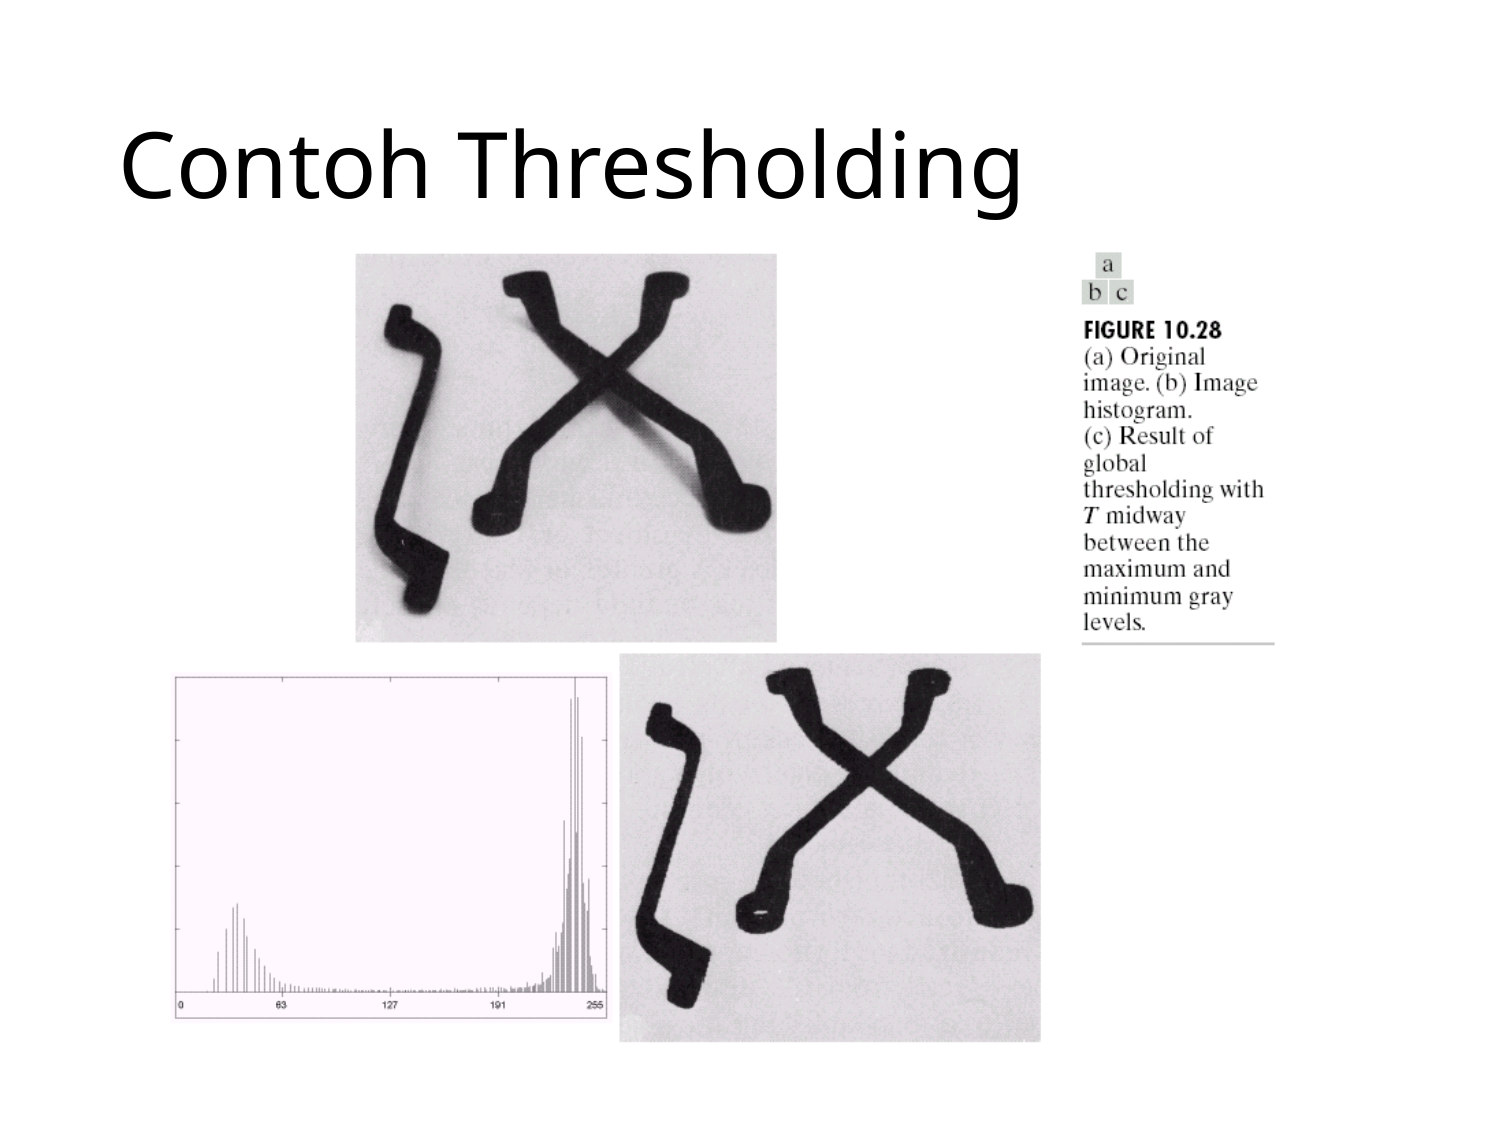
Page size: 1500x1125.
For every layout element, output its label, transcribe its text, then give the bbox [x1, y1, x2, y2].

picture [167, 243, 1279, 1046]
title Contoh Thresholding [103, 59, 1397, 278]
